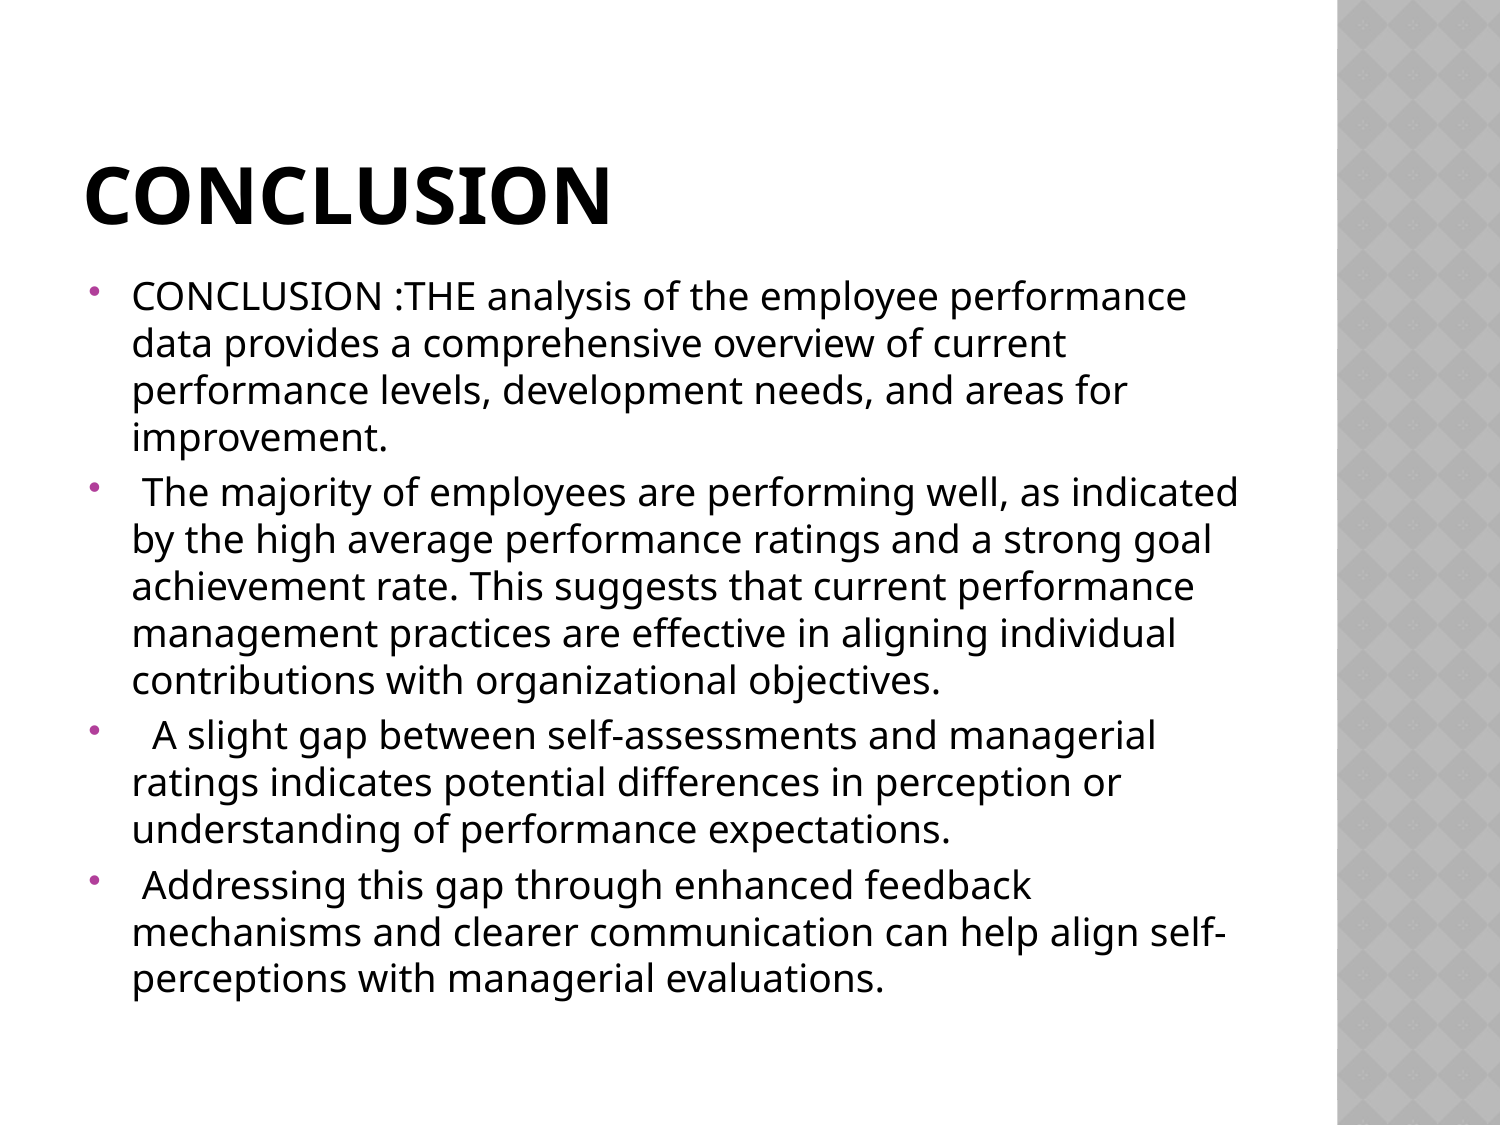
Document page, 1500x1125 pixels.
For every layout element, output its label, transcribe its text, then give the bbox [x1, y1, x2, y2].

list CONCLUSION :THE analysis of the employee performance data provides a comprehensive overview of current performance levels, development needs, and areas for improvement. The majority of employees are performing well, as indicated by the high average performance ratings and a strong goal achievement rate. This suggests that current performance management practices are effective in aligning individual contributions with organizational objectives. A slight gap between self-assessments and managerial ratings indicates potential differences in perception or understanding of performance expectations. Addressing this gap through enhanced feedback mechanisms and clearer communication can help align self-perceptions with managerial evaluations. [75, 264, 1263, 1059]
title conclusion [75, 52, 1263, 240]
